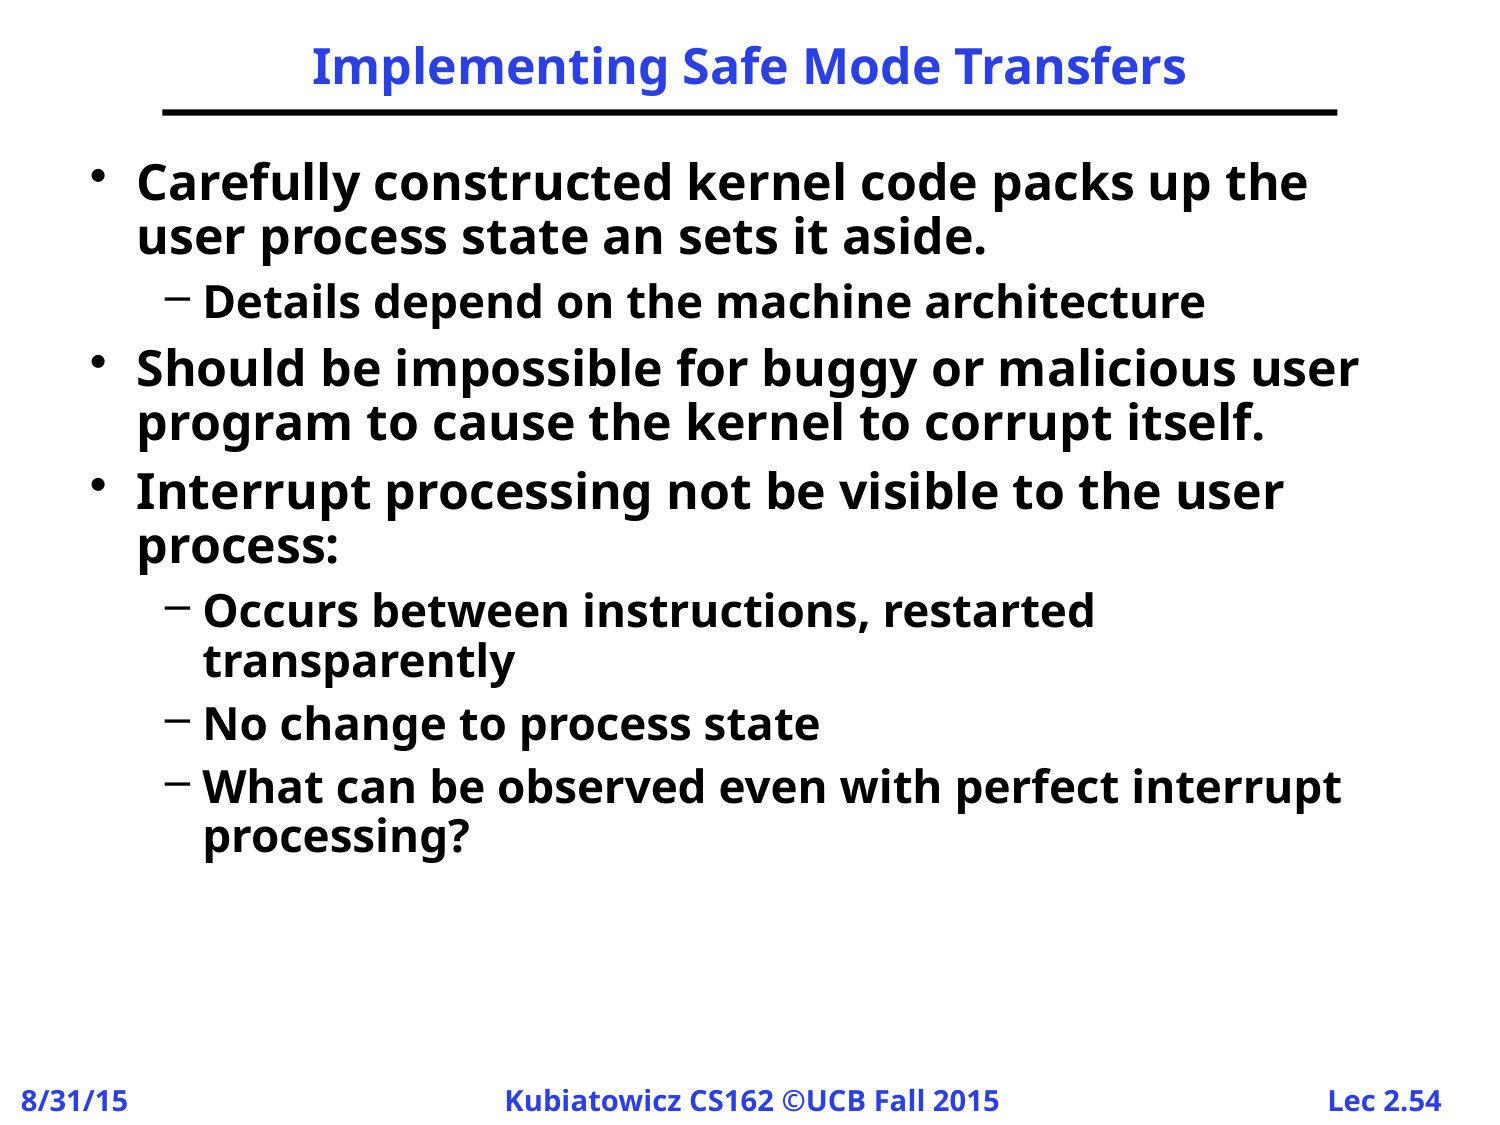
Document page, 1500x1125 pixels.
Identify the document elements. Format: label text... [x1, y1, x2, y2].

title Implementing Safe Mode Transfers [162, 24, 1338, 113]
list Carefully constructed kernel code packs up the user process state an sets it aside. Details depend on the machine architecture Should be impossible for buggy or malicious user program to cause the kernel to corrupt itself. Interrupt processing not be visible to the user process: Occurs between instructions, restarted transparently No change to process state What can be observed even with perfect interrupt processing? [75, 149, 1425, 1013]
